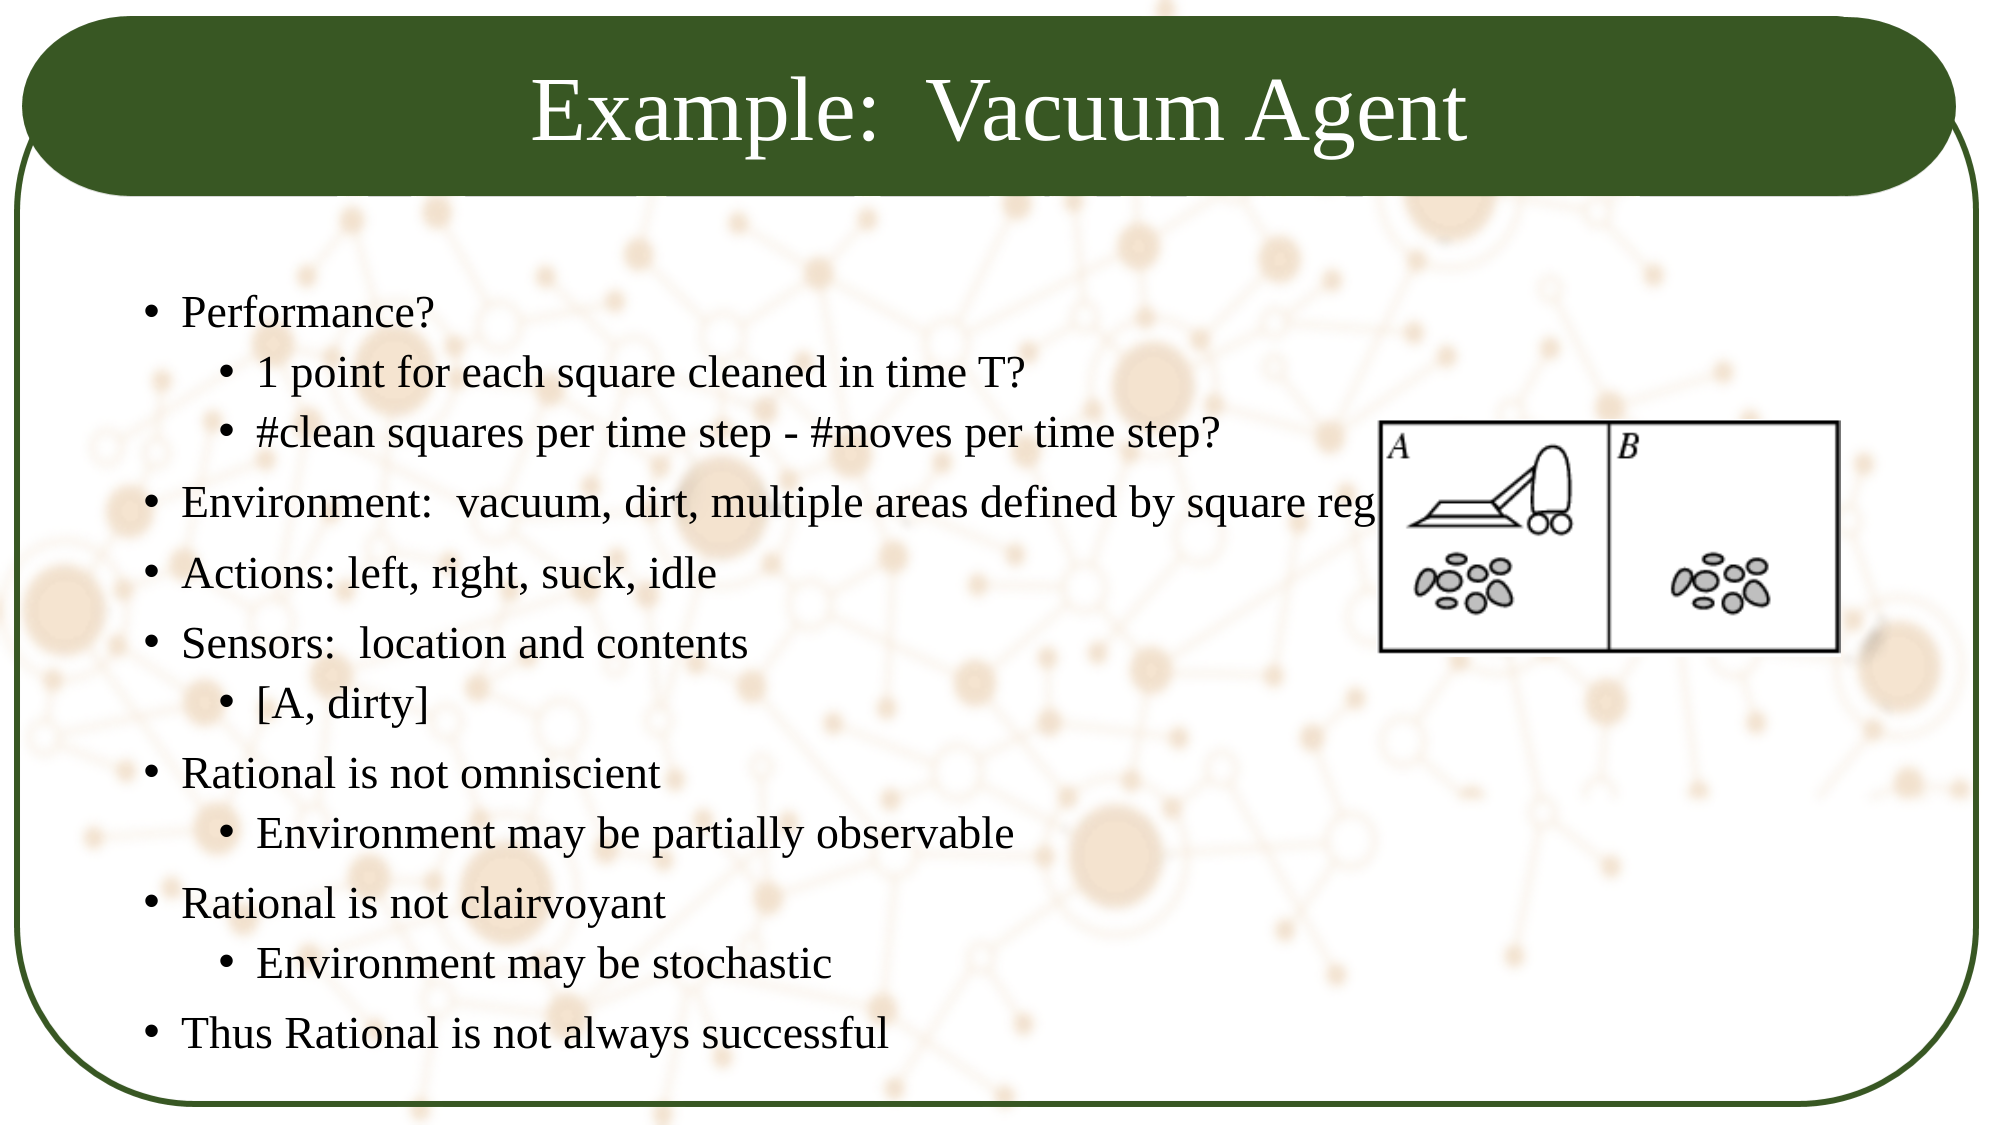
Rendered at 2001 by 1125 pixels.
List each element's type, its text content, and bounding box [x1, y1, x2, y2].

picture [0, 0, 2001, 1125]
title Example: Vacuum Agent [137, 59, 1863, 161]
list Performance? 1 point for each square cleaned in time T? #clean squares per time step - #moves per time step? Environment: vacuum, dirt, multiple areas defined by square regions Actions: left, right, suck, idle Sensors: location and contents [A, dirty] Rational is not omniscient Environment may be partially observable Rational is not clairvoyant Environment may be stochastic Thus Rational is not always successful [128, 280, 1479, 1086]
